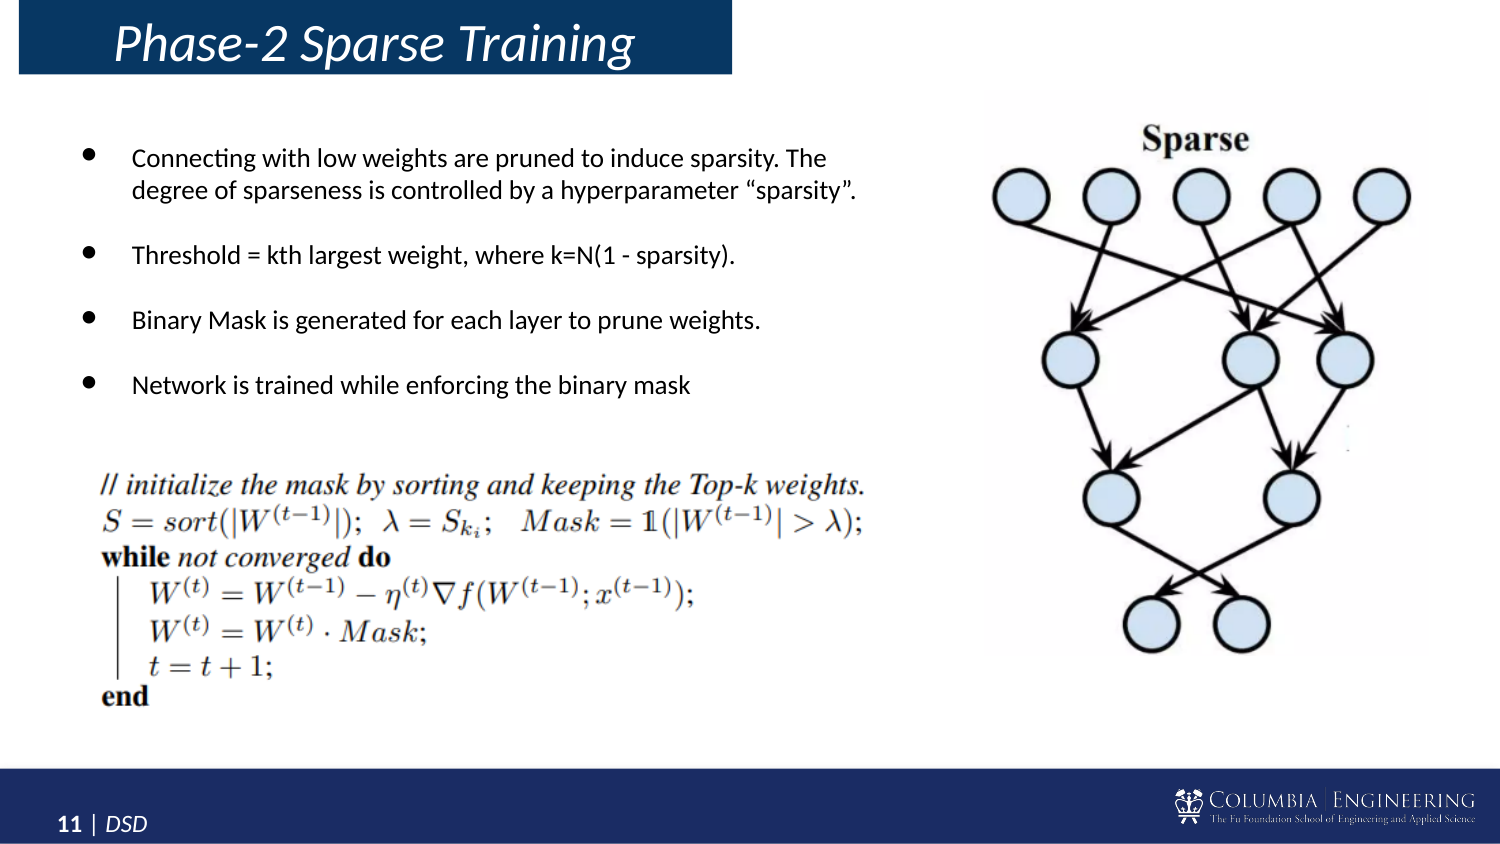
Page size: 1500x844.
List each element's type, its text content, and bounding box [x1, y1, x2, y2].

picture [1174, 787, 1475, 825]
picture [93, 466, 872, 710]
text_box Phase-2 Sparse Training [18, 0, 733, 75]
text_box ‹#› | DSD [41, 770, 1155, 835]
text_box [0, 768, 1500, 844]
picture [984, 90, 1429, 656]
text_box Connecting with low weights are pruned to induce sparsity. The degree of sparseness is controlled by a hyperparameter “sparsity”. Threshold = kth largest weight, where k=N(1 - sparsity). Binary Mask is generated for each layer to prune weights. Network is trained while enforcing the binary mask [41, 125, 924, 448]
